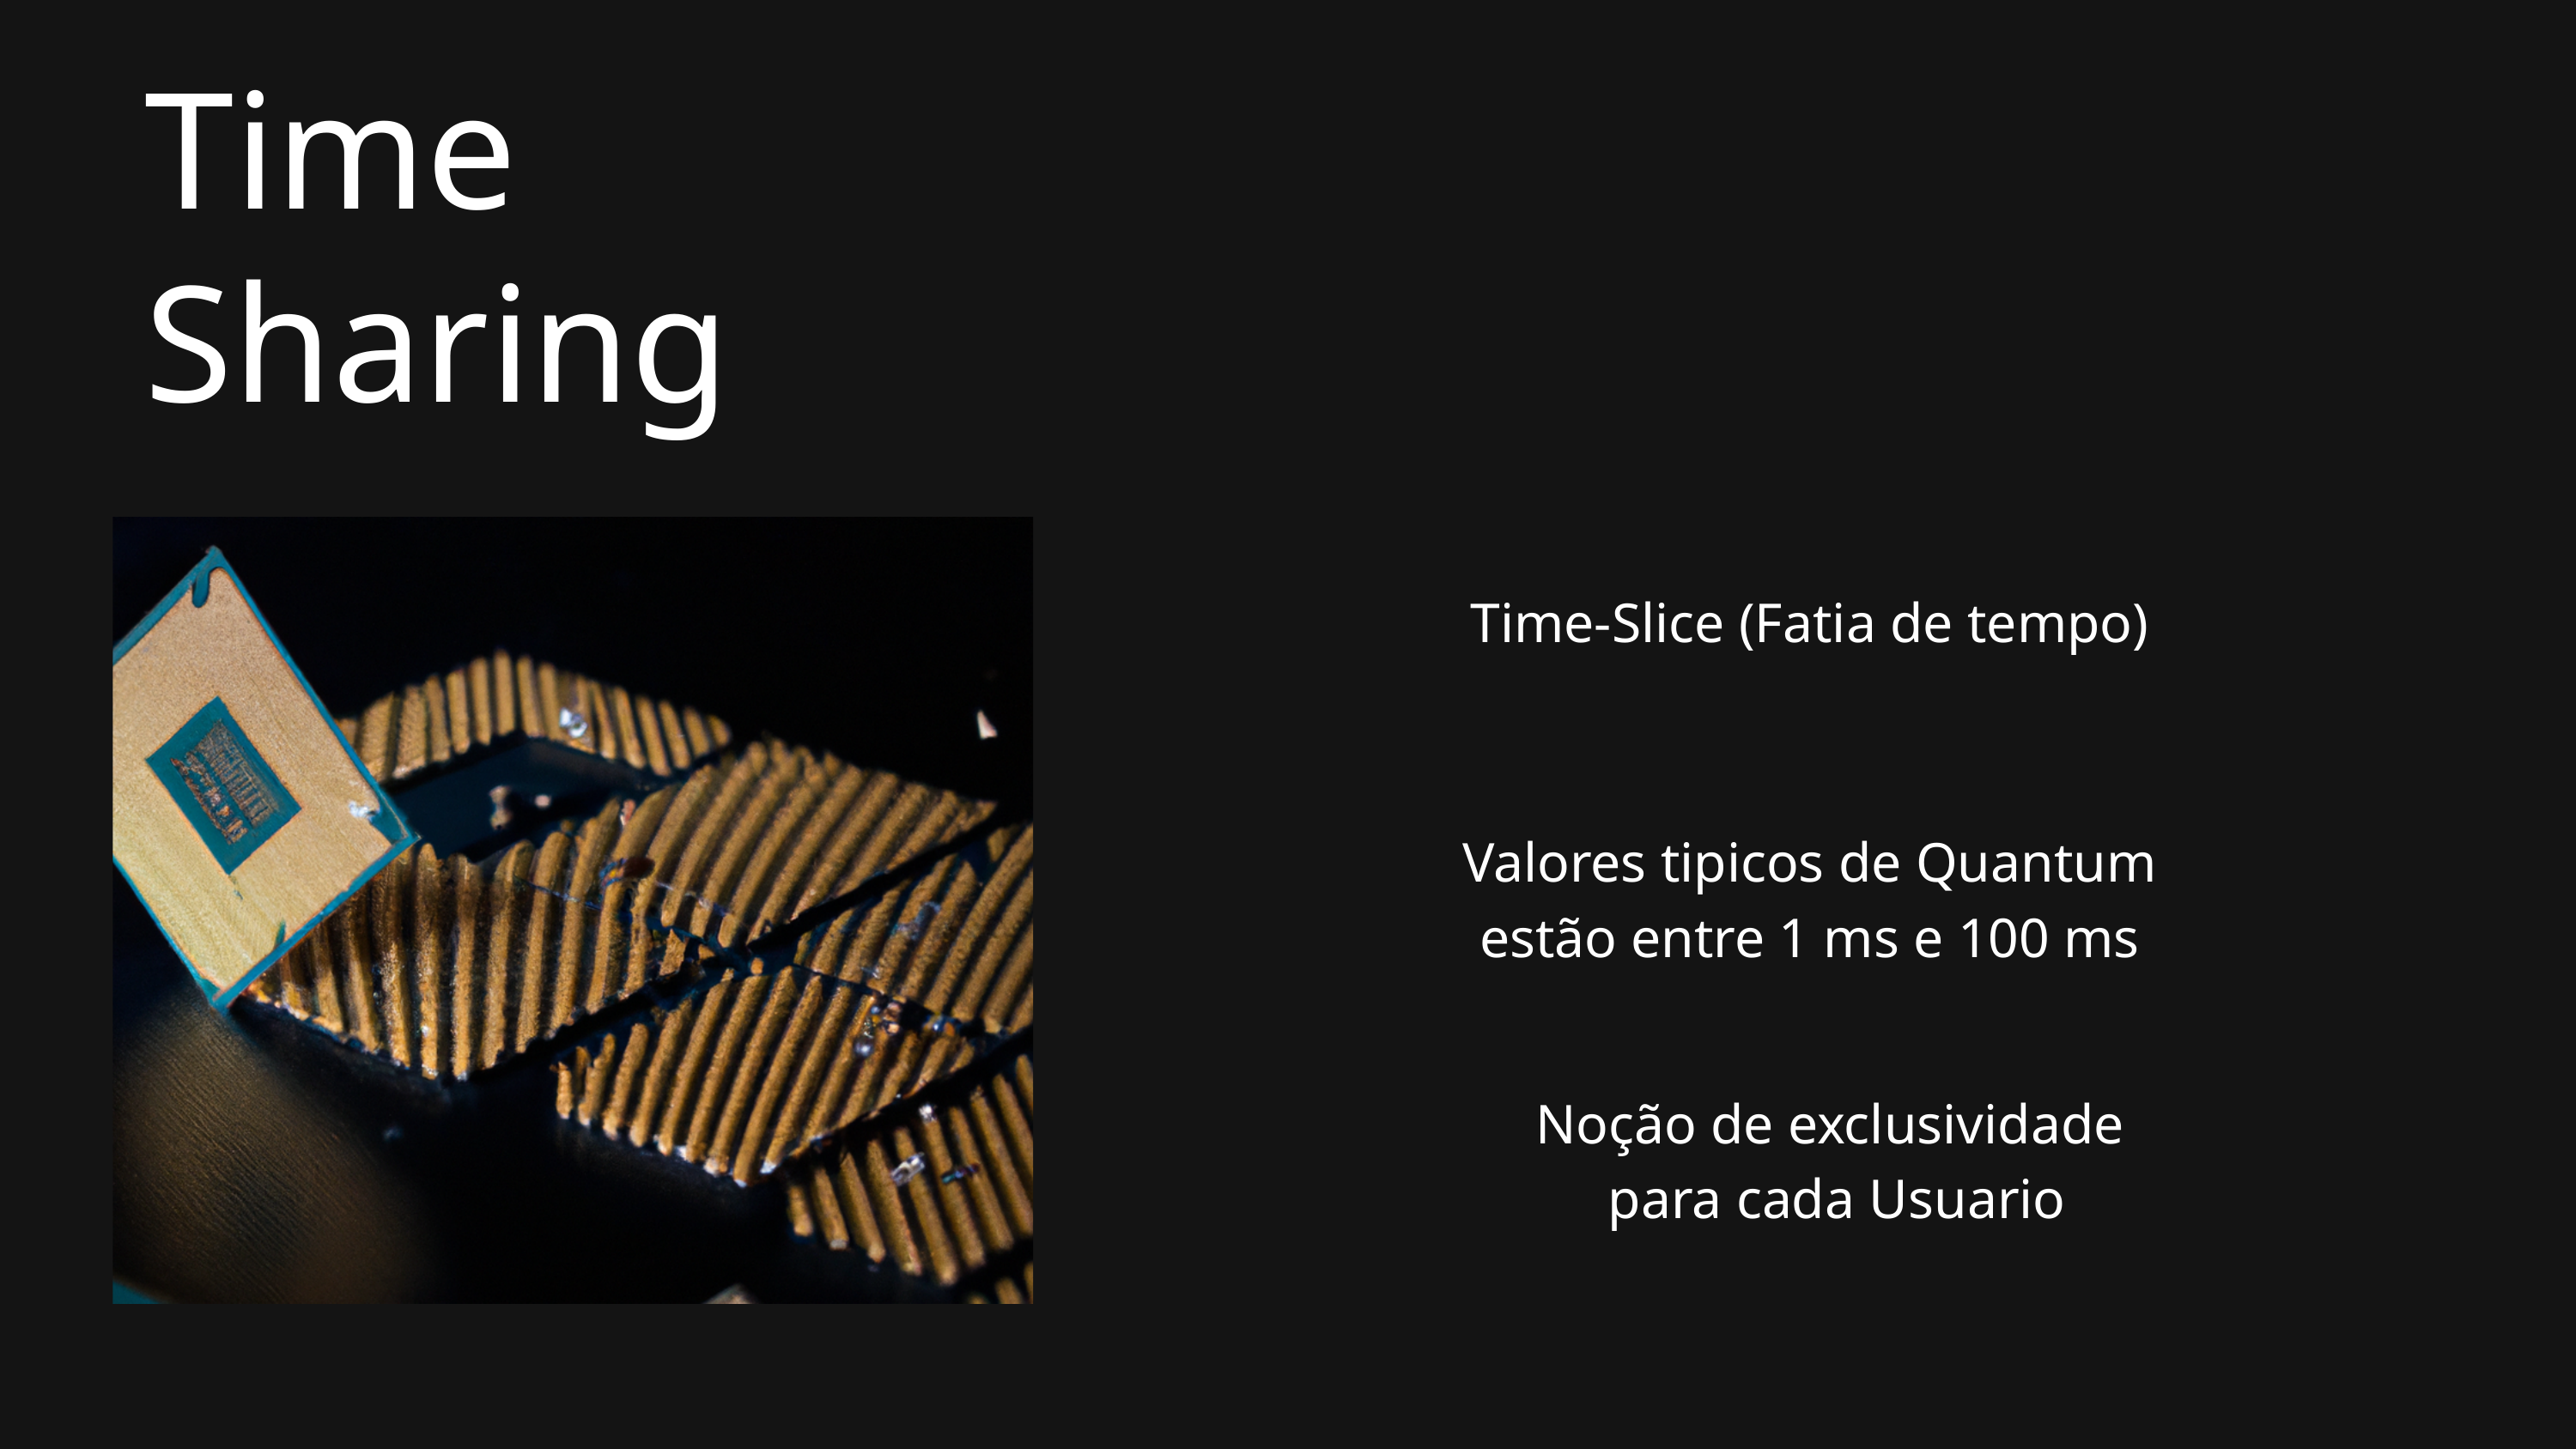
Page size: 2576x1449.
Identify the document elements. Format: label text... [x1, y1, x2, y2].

text_box Valores tipicos de Quantum estão entre 1 ms e 100 ms [1419, 817, 2202, 968]
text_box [144, 57, 1002, 598]
text_box Noção de exclusividade para cada Usuario [1508, 1078, 2166, 1230]
text_box Time-Slice (Fatia de tempo) [1425, 578, 2195, 654]
text_box [112, 517, 1034, 1304]
